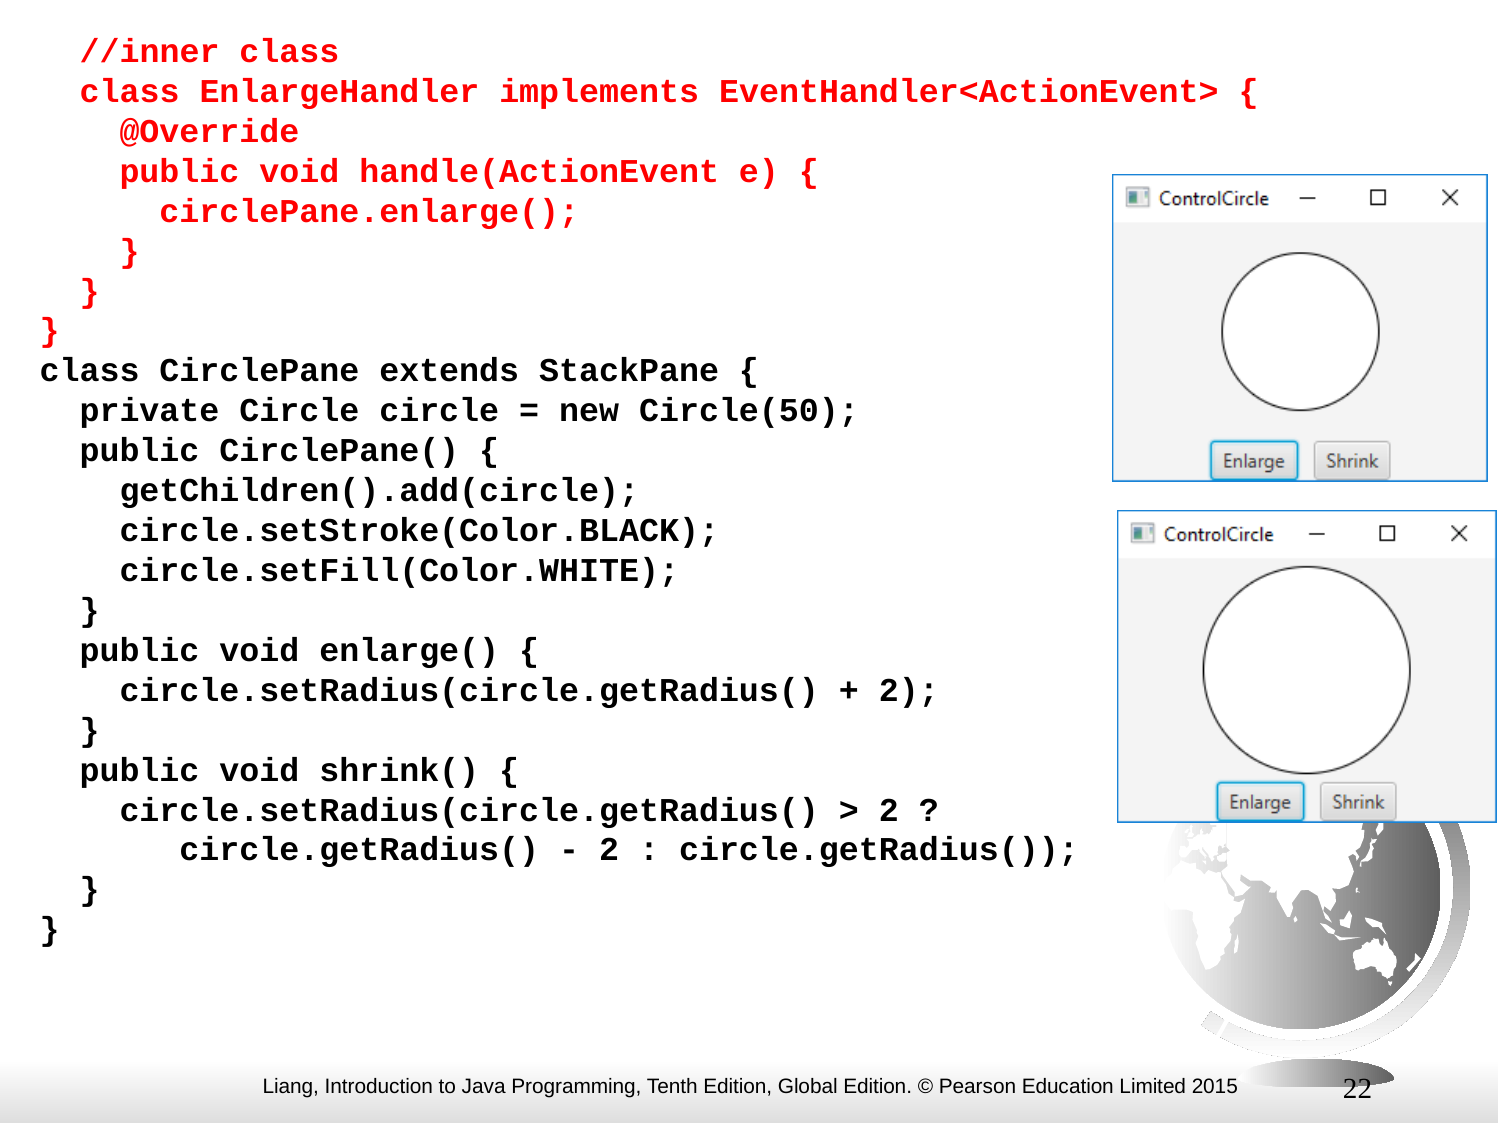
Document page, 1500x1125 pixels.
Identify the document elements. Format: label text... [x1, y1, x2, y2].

text_box //inner class class EnlargeHandler implements EventHandler<ActionEvent> { @Override public void handle(ActionEvent e) { circlePane.enlarge(); } } } class CirclePane extends StackPane { private Circle circle = new Circle(50); public CirclePane() { getChildren().add(circle); circle.setStroke(Color.BLACK); circle.setFill(Color.WHITE); } public void enlarge() { circle.setRadius(circle.getRadius() + 2); } public void shrink() { circle.setRadius(circle.getRadius() > 2 ? circle.getRadius() - 2 : circle.getRadius()); } } 15 [24, 21, 1438, 1055]
picture [1112, 174, 1488, 482]
picture [1117, 510, 1497, 823]
slide_number 22 [1074, 1055, 1388, 1125]
